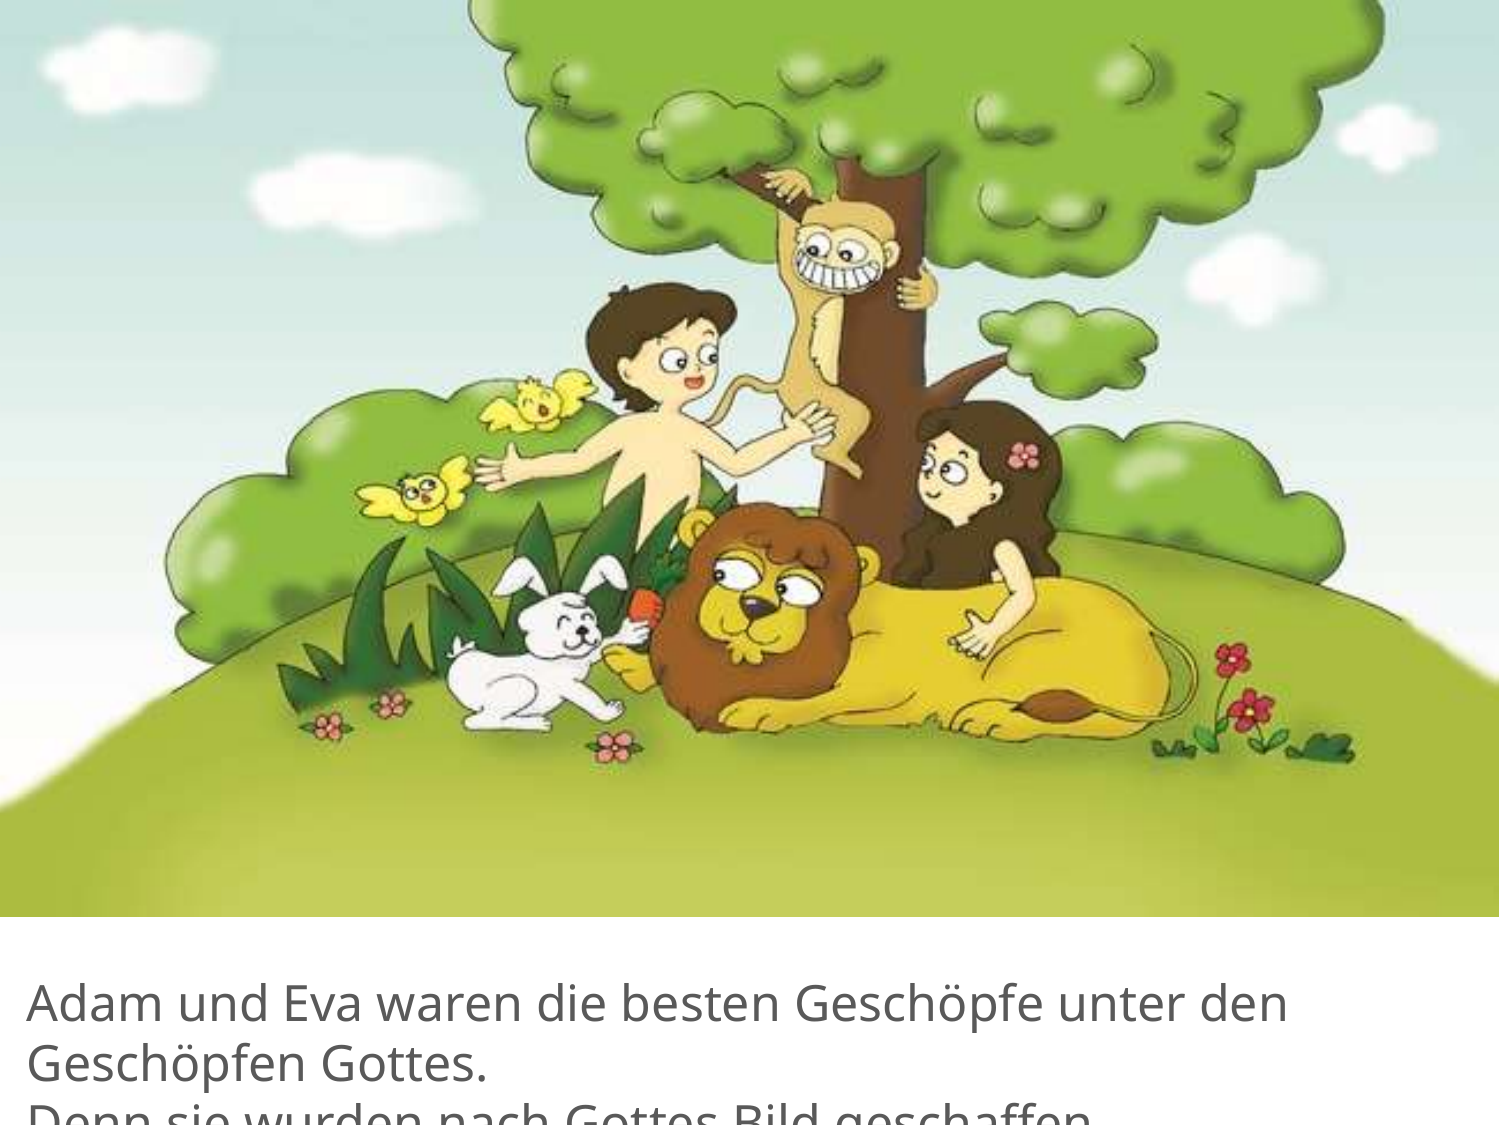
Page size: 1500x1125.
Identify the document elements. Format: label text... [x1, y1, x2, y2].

text_box Adam und Eva waren die besten Geschöpfe unter den Geschöpfen Gottes. Denn sie wurden nach Gottes Bild geschaffen. [11, 964, 1483, 1125]
picture [0, 0, 1499, 918]
